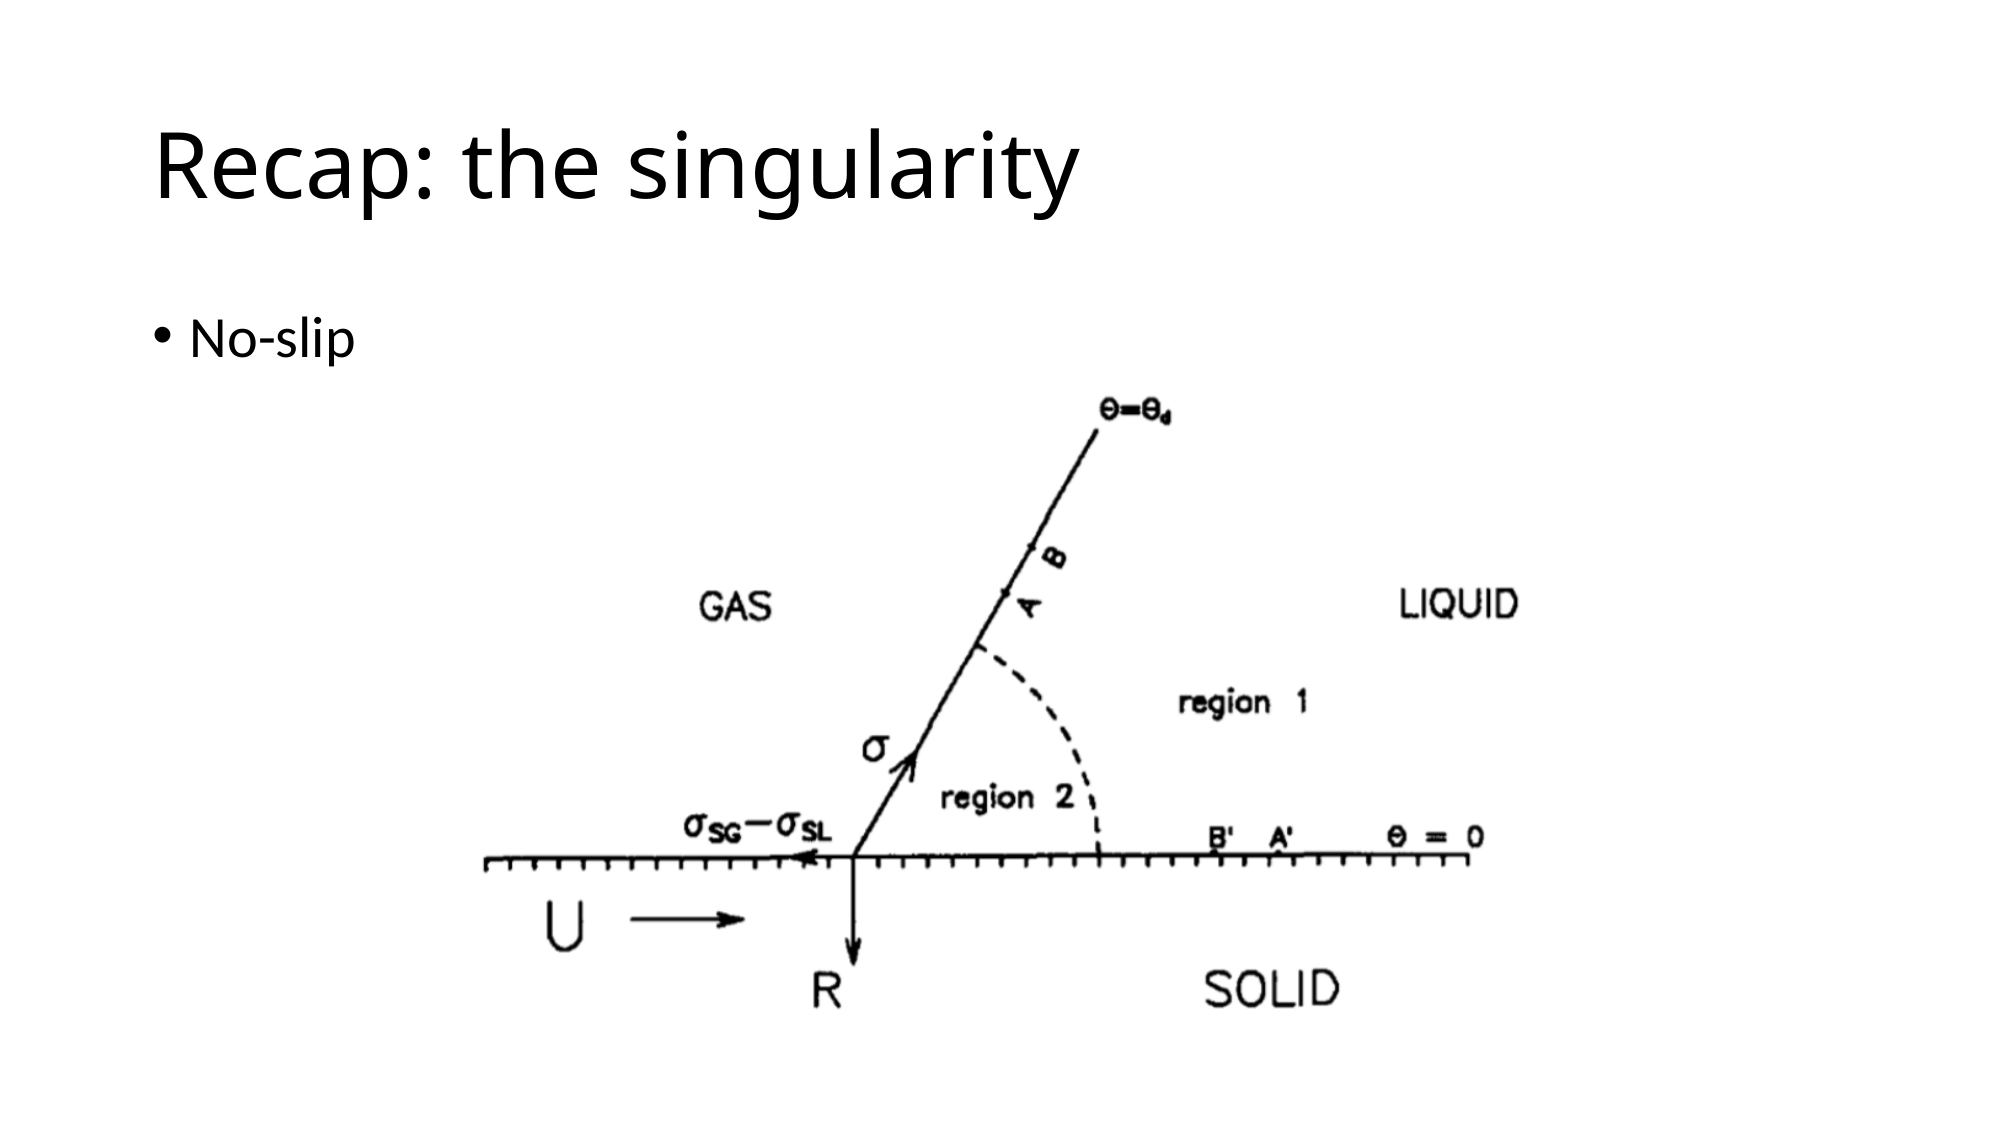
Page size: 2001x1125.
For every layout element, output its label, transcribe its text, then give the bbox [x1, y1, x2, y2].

list No-slip [137, 299, 1863, 517]
title Recap: the singularity [137, 59, 1863, 278]
picture [452, 354, 1548, 1049]
